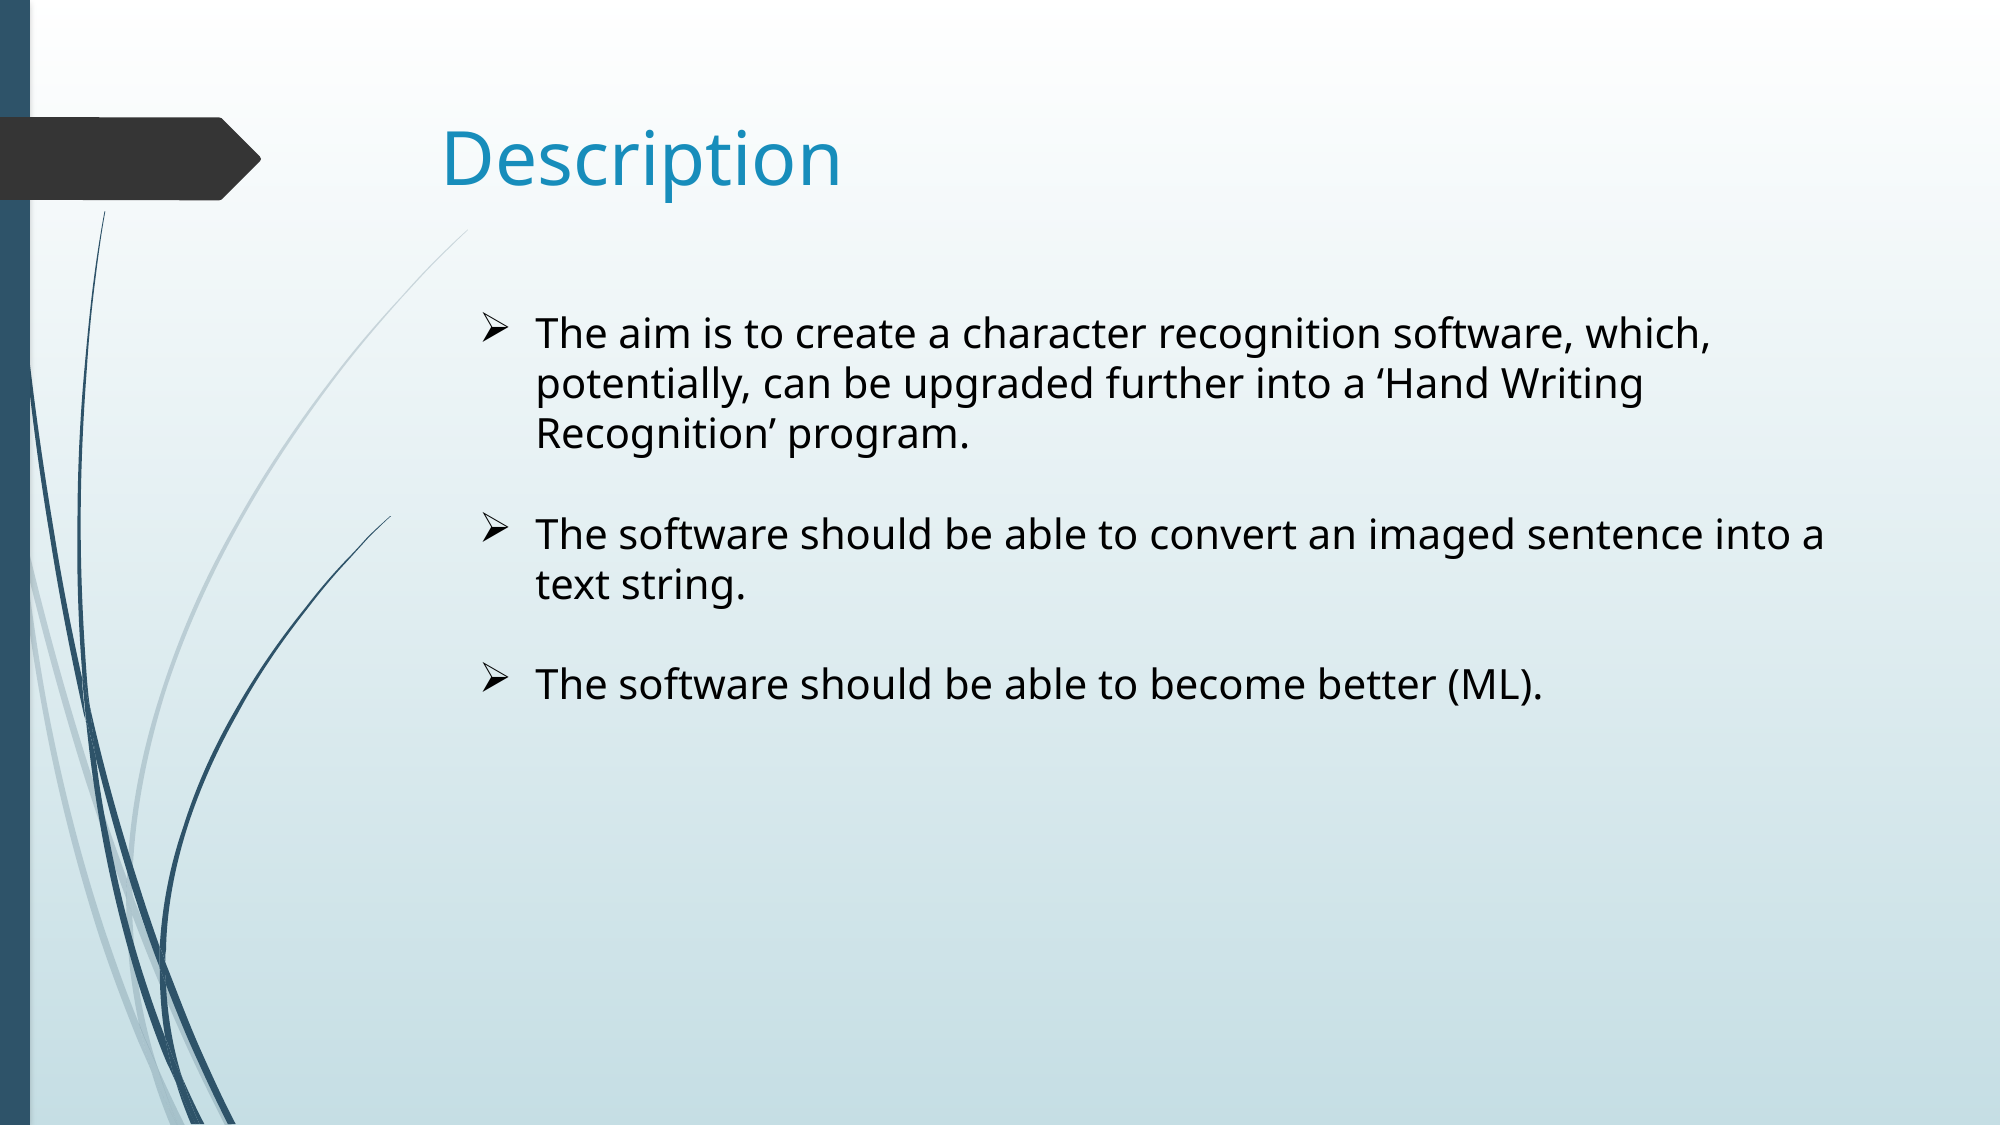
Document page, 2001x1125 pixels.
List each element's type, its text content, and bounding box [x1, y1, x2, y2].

title Description [425, 102, 1888, 313]
text_box The aim is to create a character recognition software, which, potentially, can be upgraded further into a ‘Hand Writing Recognition’ program. The software should be able to convert an imaged sentence into a text string. The software should be able to become better (ML). [464, 299, 1848, 715]
